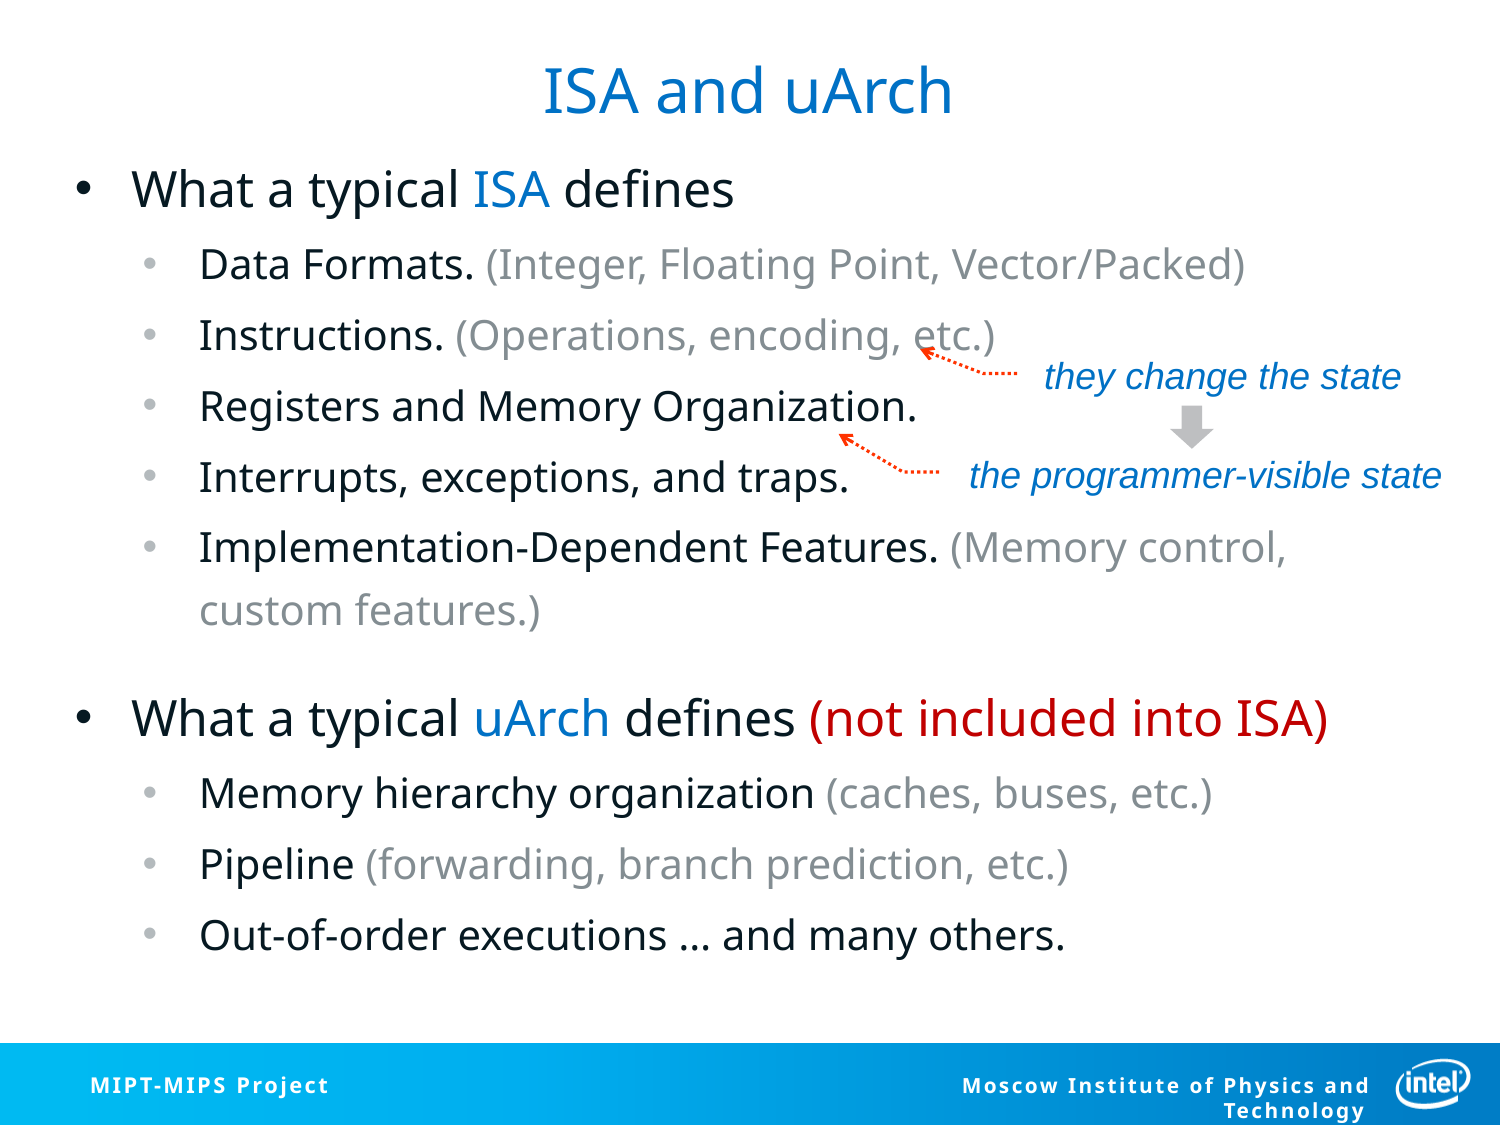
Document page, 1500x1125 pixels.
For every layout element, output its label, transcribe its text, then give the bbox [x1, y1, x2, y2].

picture [1243, 1043, 1253, 1125]
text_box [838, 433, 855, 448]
title ISA and uArch [74, 26, 1426, 173]
text_box the programmer-visible state [954, 443, 1473, 503]
text_box [1169, 405, 1214, 449]
picture [1307, 1043, 1314, 1125]
text_box they change the state [1029, 345, 1449, 405]
list What a typical ISA defines Data Formats. (Integer, Floating Point, Vector/Packed) Instructions. (Operations, encoding, etc.) Registers and Memory Organization. Interrupts, exceptions, and traps. Implementation-Dependent Features. (Memory control, custom features.) What a typical uArch defines (not included into ISA) Memory hierarchy organization (caches, buses, etc.) Pipeline (forwarding, branch prediction, etc.) Out-of-order executions … and many others. [74, 156, 1425, 1021]
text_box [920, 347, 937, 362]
picture [1324, 1043, 1500, 1125]
picture [1289, 1043, 1296, 1125]
